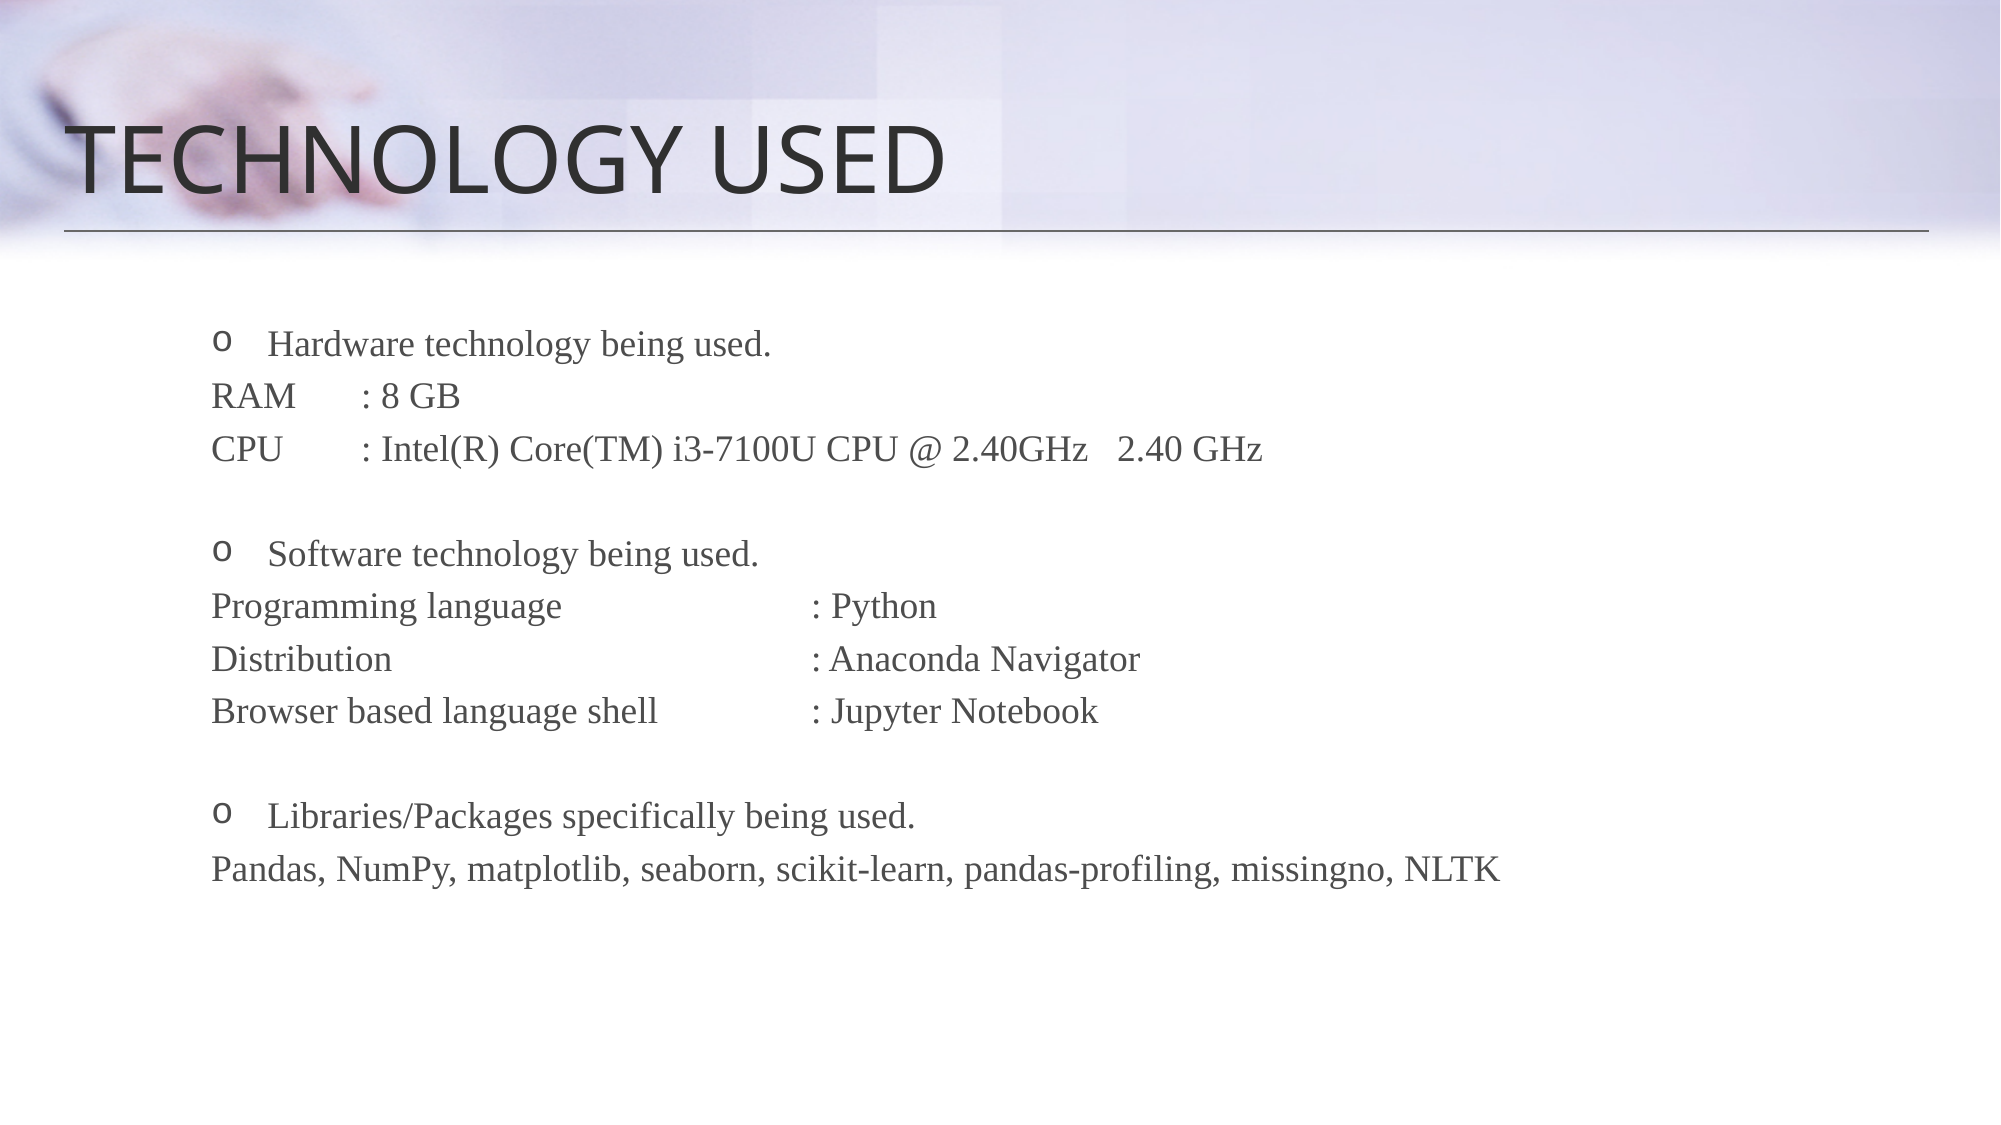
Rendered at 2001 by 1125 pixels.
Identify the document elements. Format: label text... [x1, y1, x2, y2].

list Hardware technology being used. RAM : 8 GB CPU : Intel(R) Core(TM) i3-7100U CPU @ 2.40GHz 2.40 GHz Software technology being used. Programming language : Python Distribution : Anaconda Navigator Browser based language shell : Jupyter Notebook Libraries/Packages specifically being used. Pandas, NumPy, matplotlib, seaborn, scikit-learn, pandas-profiling, missingno, NLTK [210, 311, 1774, 1054]
title TECHNOLOGY USED [64, 55, 1930, 221]
picture [0, 0, 2001, 1125]
